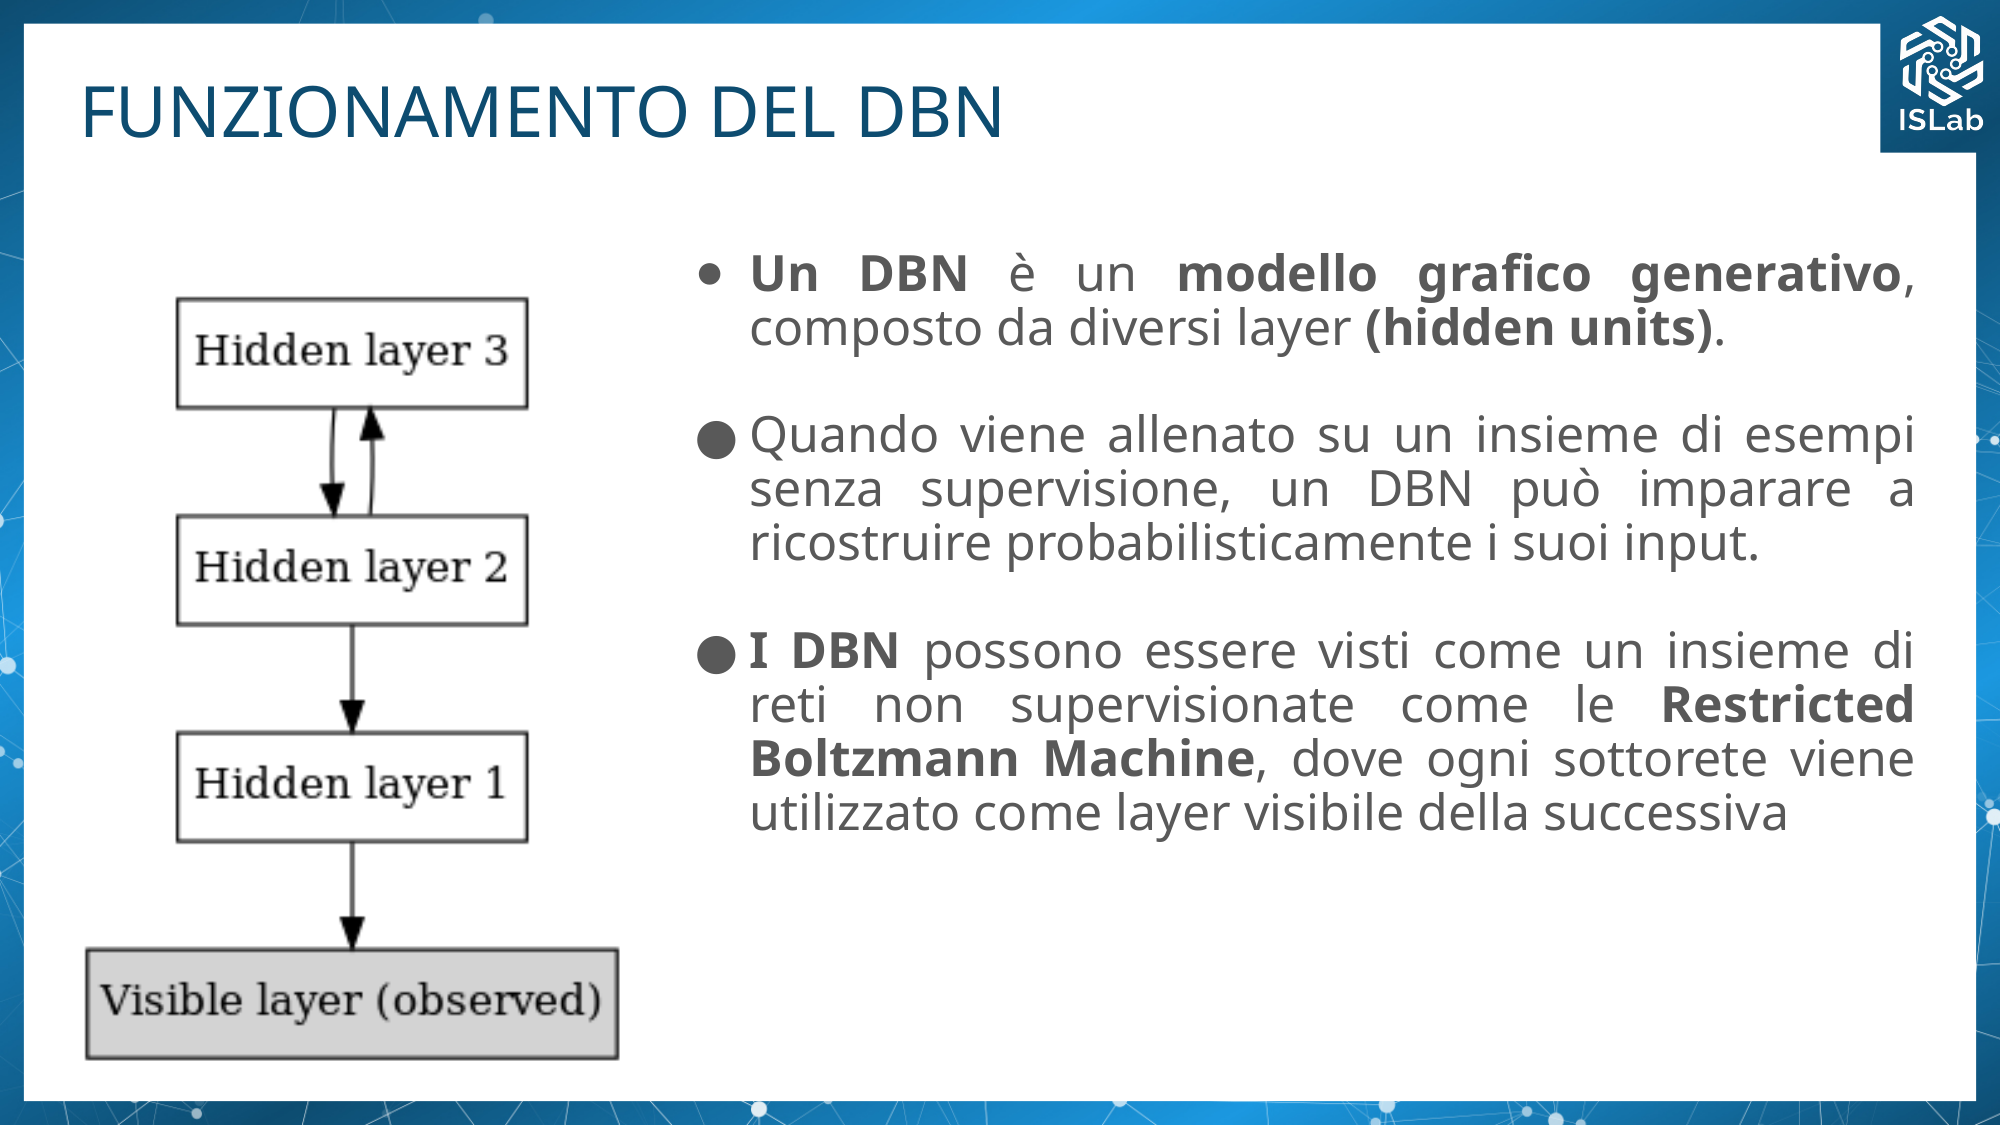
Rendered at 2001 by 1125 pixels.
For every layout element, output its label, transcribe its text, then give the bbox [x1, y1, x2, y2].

list Un DBN è un modello grafico generativo, composto da diversi layer (hidden units). Quando viene allenato su un insieme di esempi senza supervisione, un DBN può imparare a ricostruire probabilisticamente i suoi input. I DBN possono essere visti come un insieme di reti non supervisionate come le Restricted Boltzmann Machine, dove ogni sottorete viene utilizzato come layer visibile della successiva [659, 240, 1932, 1066]
title FUNZIONAMENTO DEL DBN [64, 68, 1845, 161]
picture [0, 0, 2000, 1125]
